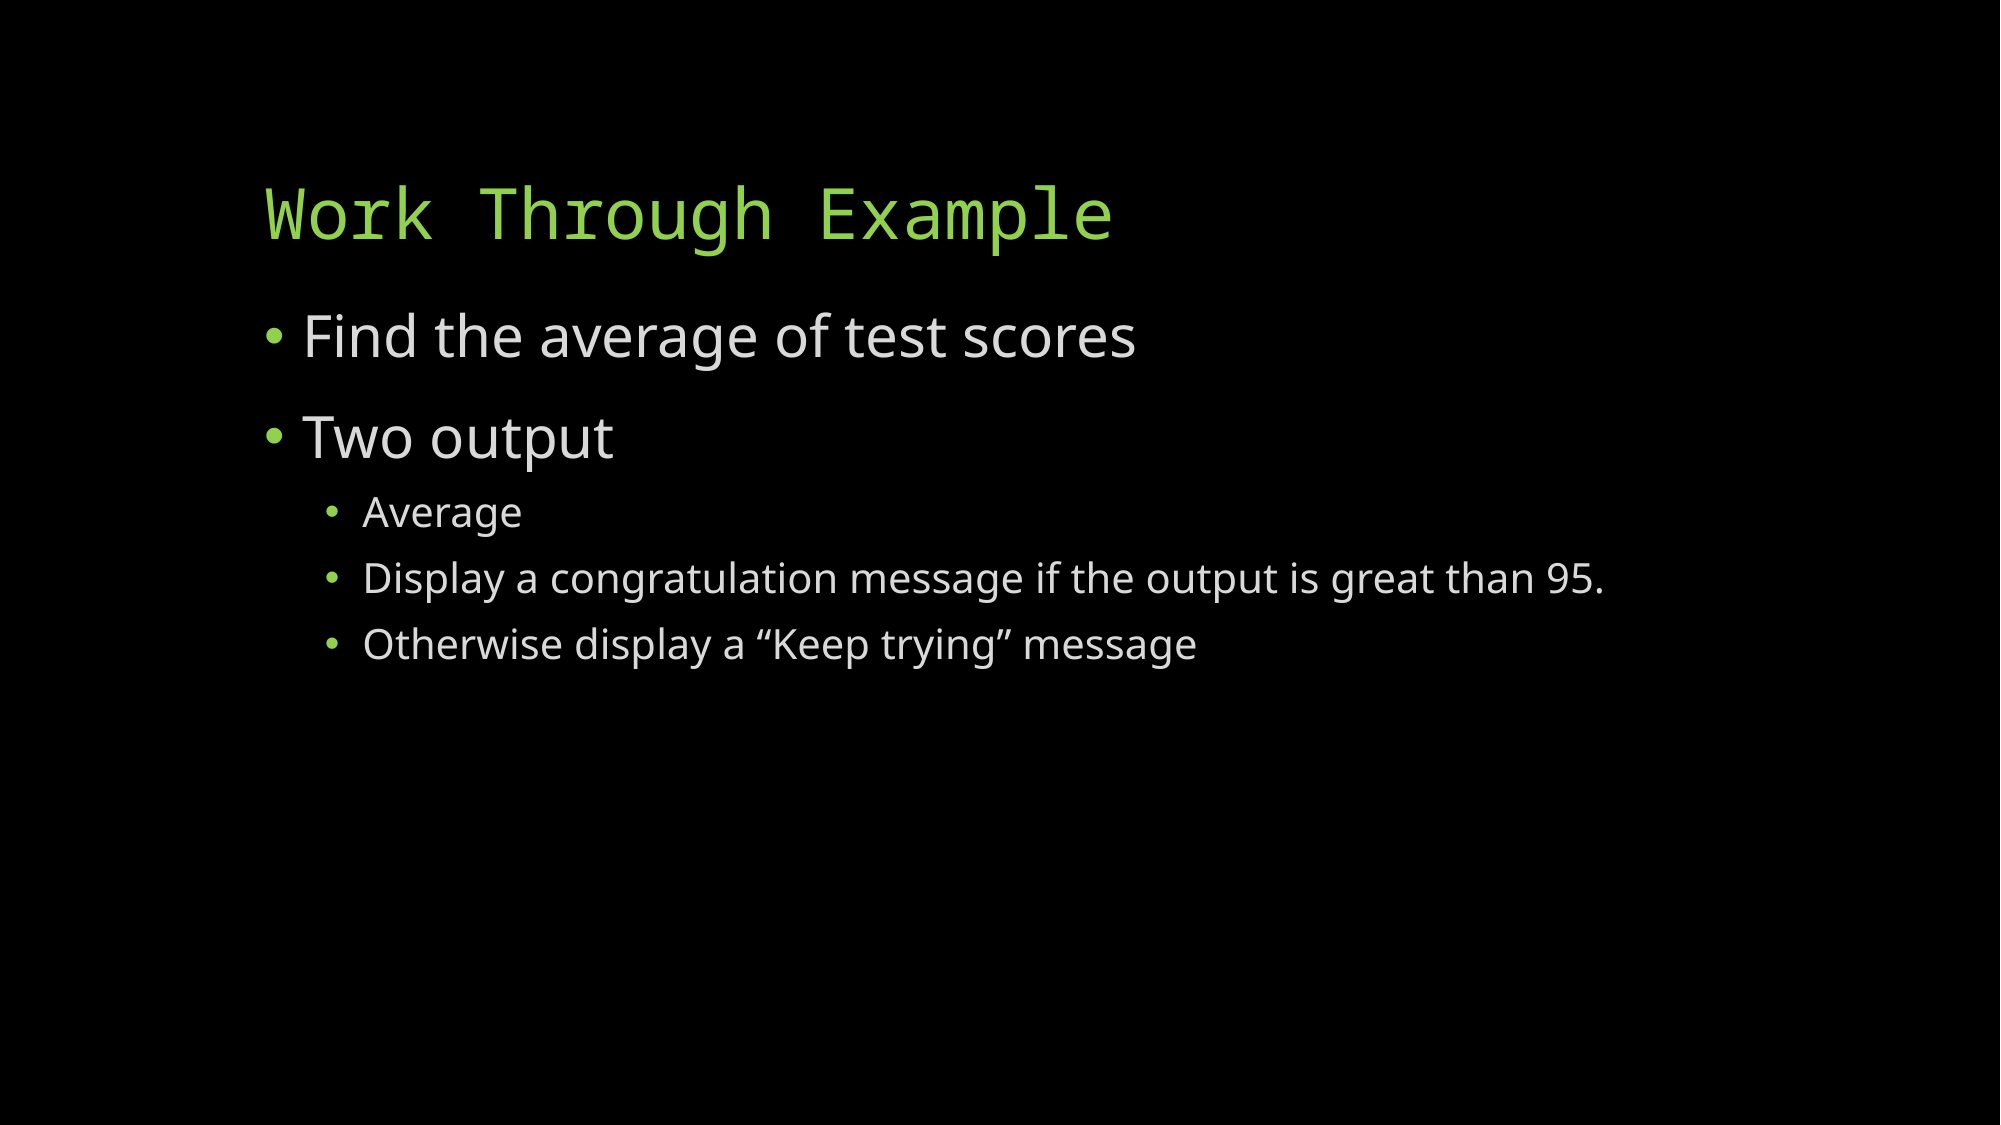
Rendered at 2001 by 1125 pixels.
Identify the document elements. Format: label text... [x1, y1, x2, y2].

title Work Through Example [249, 75, 1750, 263]
list Find the average of test scores Two output Average Display a congratulation message if the output is great than 95. Otherwise display a “Keep trying” message [249, 299, 1750, 1000]
